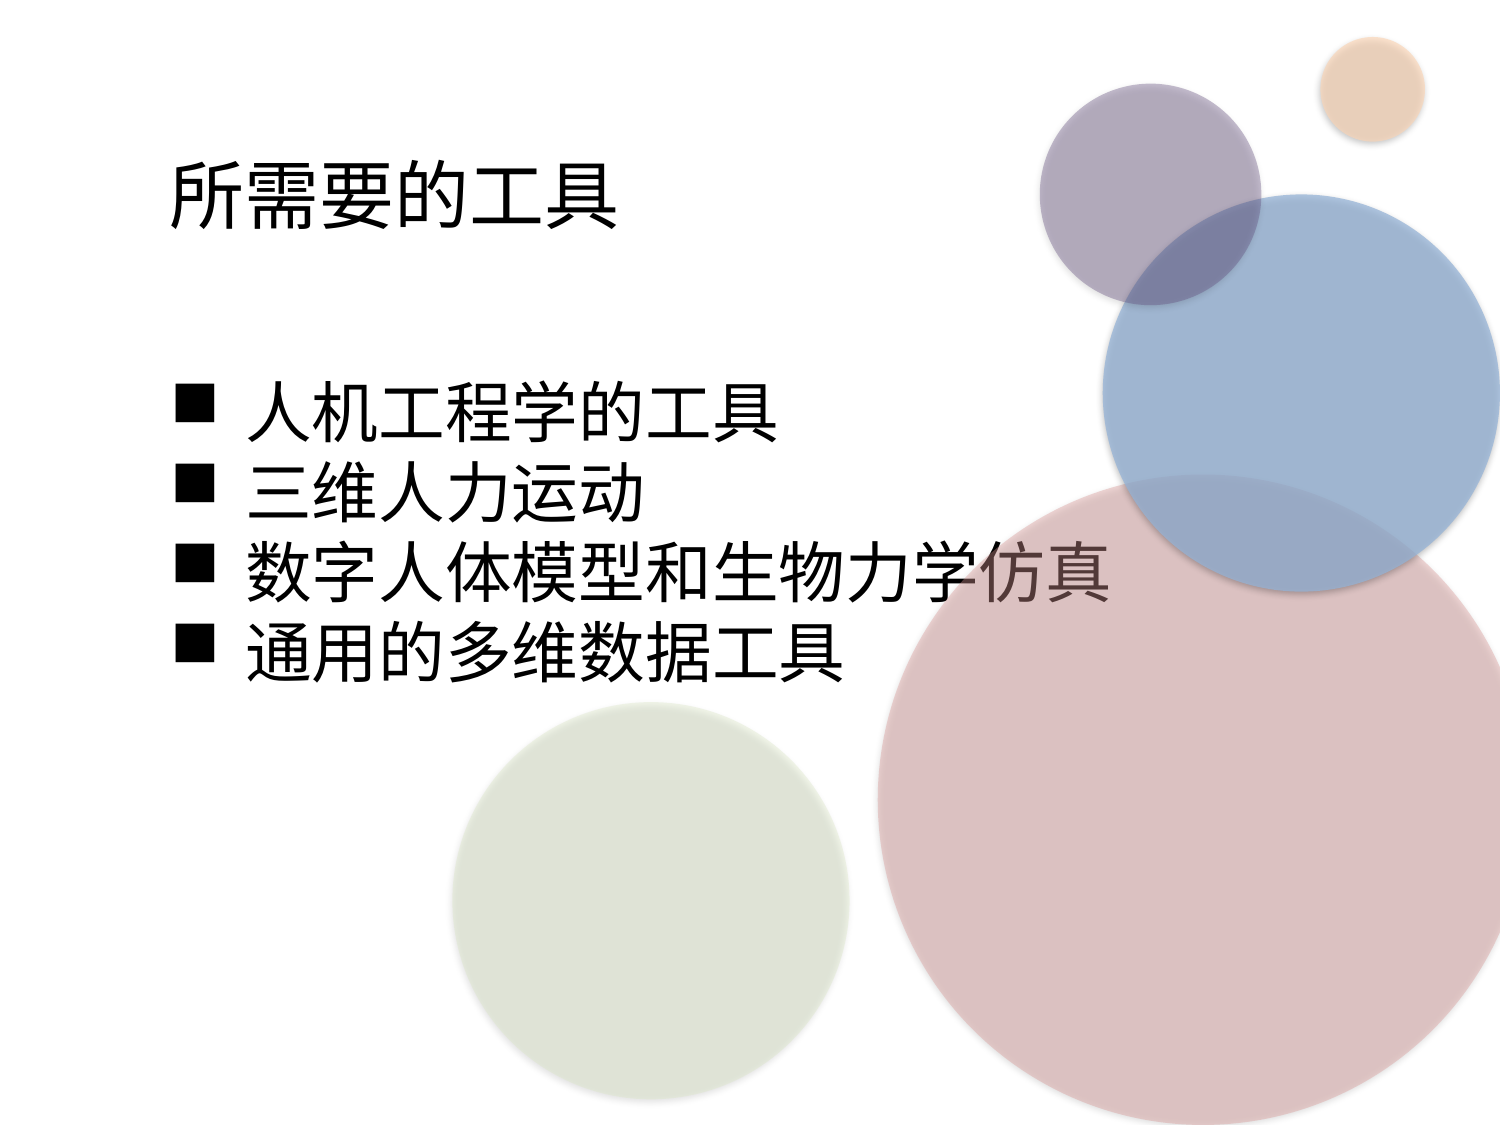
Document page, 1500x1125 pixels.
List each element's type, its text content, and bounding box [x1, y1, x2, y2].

text_box [876, 484, 1500, 1125]
text_box [1039, 82, 1263, 306]
text_box 人机工程学的工具 三维人力运动 数字人体模型和生物力学仿真 通用的多维数据工具 [155, 363, 1116, 699]
text_box 所需要的工具 [154, 141, 635, 247]
text_box [1101, 193, 1500, 593]
text_box [1319, 36, 1426, 143]
text_box [451, 701, 851, 1101]
